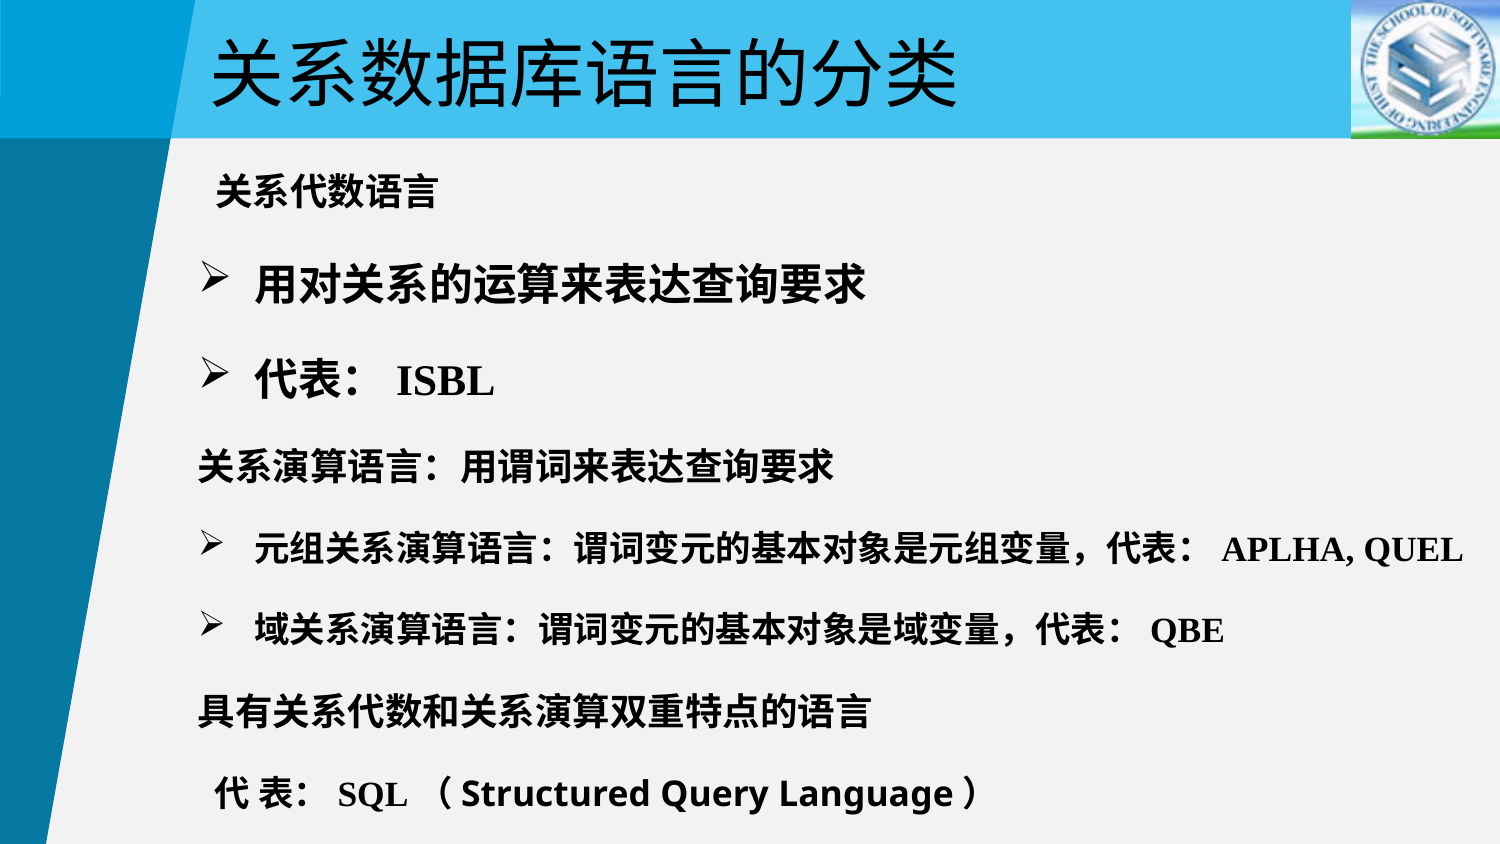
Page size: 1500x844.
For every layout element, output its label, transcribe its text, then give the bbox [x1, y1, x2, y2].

picture [1351, 0, 1500, 138]
title 关系数据库语言的分类 [194, 20, 981, 124]
list 关系代数语言 用对关系的运算来表达查询要求 代表：ISBL 关系演算语言：用谓词来表达查询要求 元组关系演算语言：谓词变元的基本对象是元组变量，代表：APLHA, QUEL 域关系演算语言：谓词变元的基本对象是域变量，代表：QBE 具有关系代数和关系演算双重特点的语言 代 表：SQL（Structured Query Language） [183, 138, 1500, 844]
